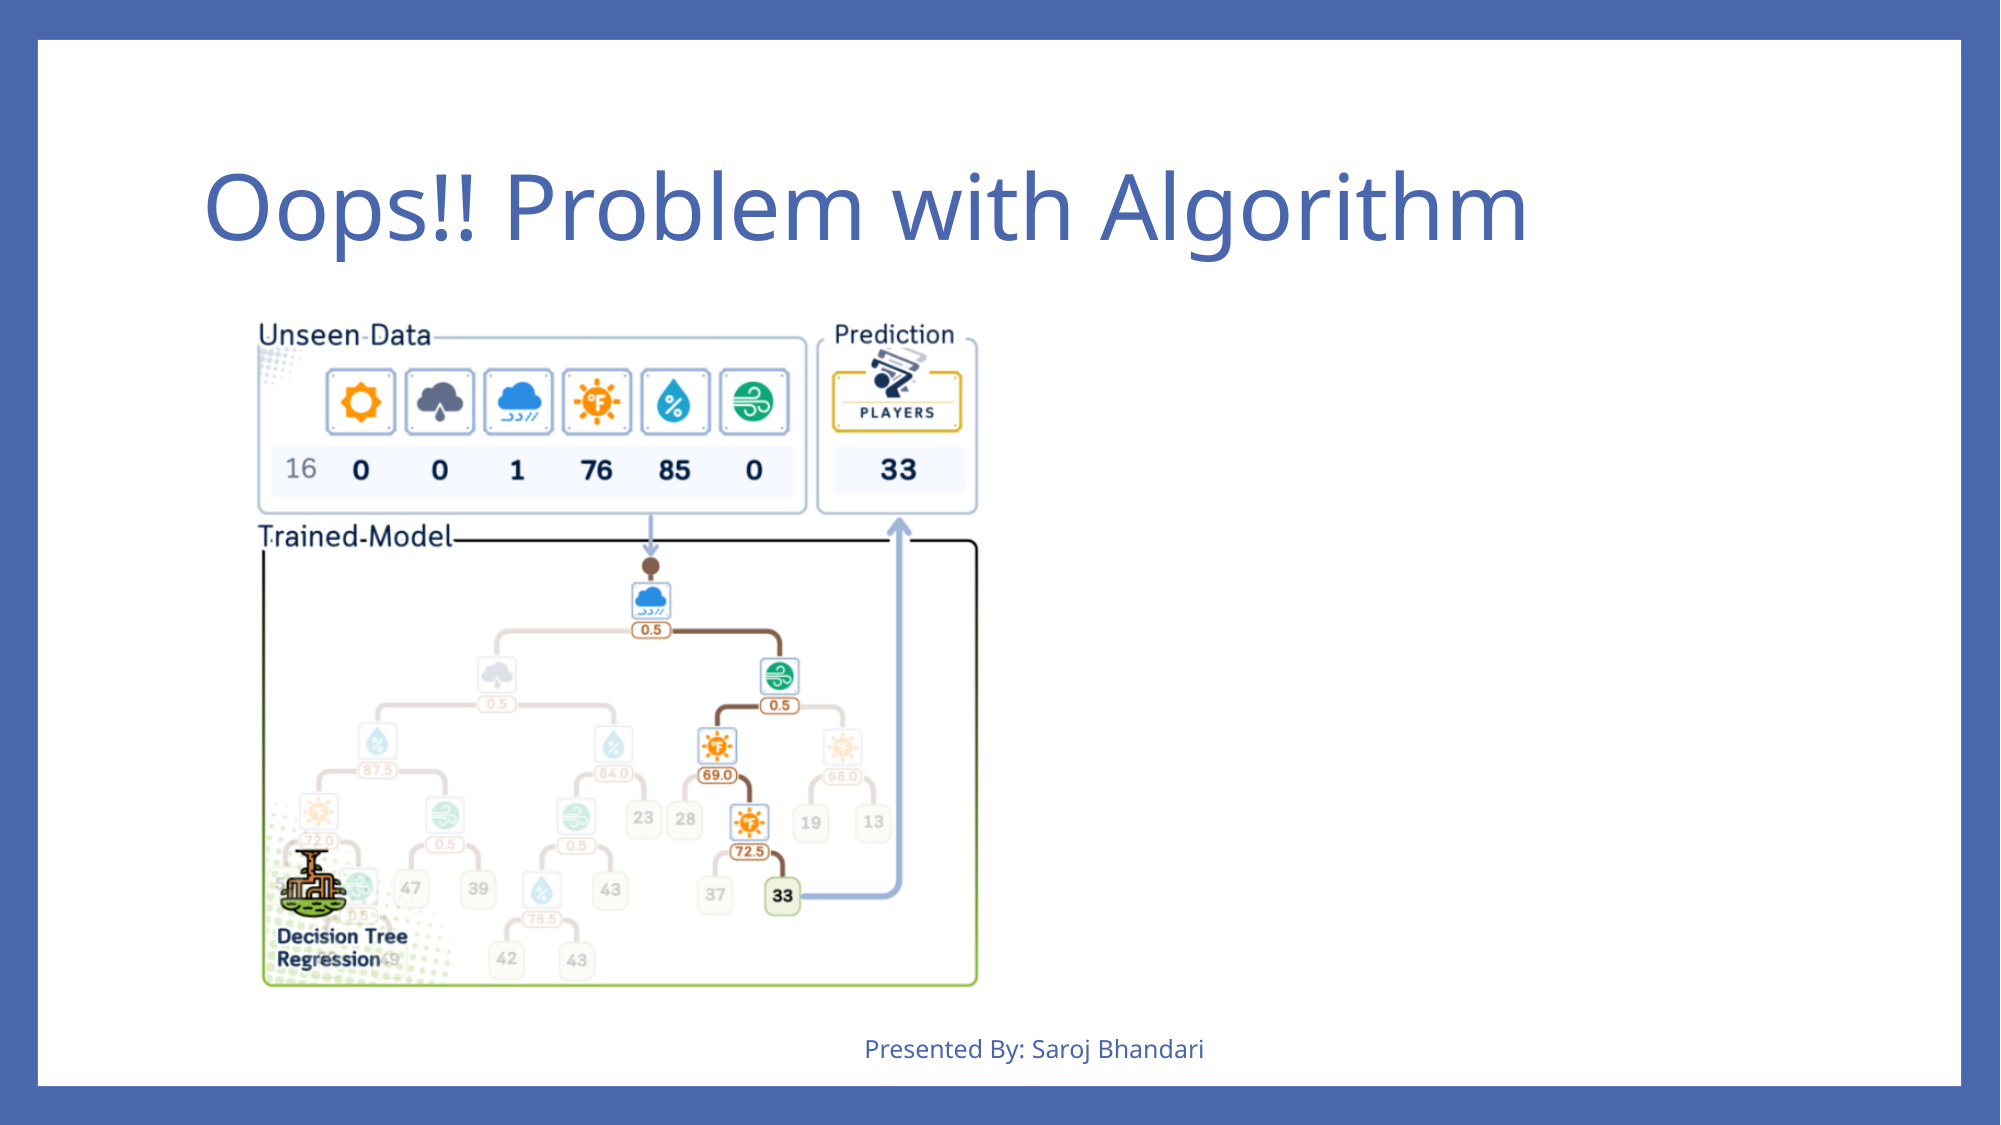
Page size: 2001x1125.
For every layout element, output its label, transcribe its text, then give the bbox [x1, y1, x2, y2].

footer Presented By: Saroj Bhandari [647, 1020, 1422, 1081]
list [217, 291, 1036, 1022]
title Oops!! Problem with Algorithm [187, 99, 1808, 323]
